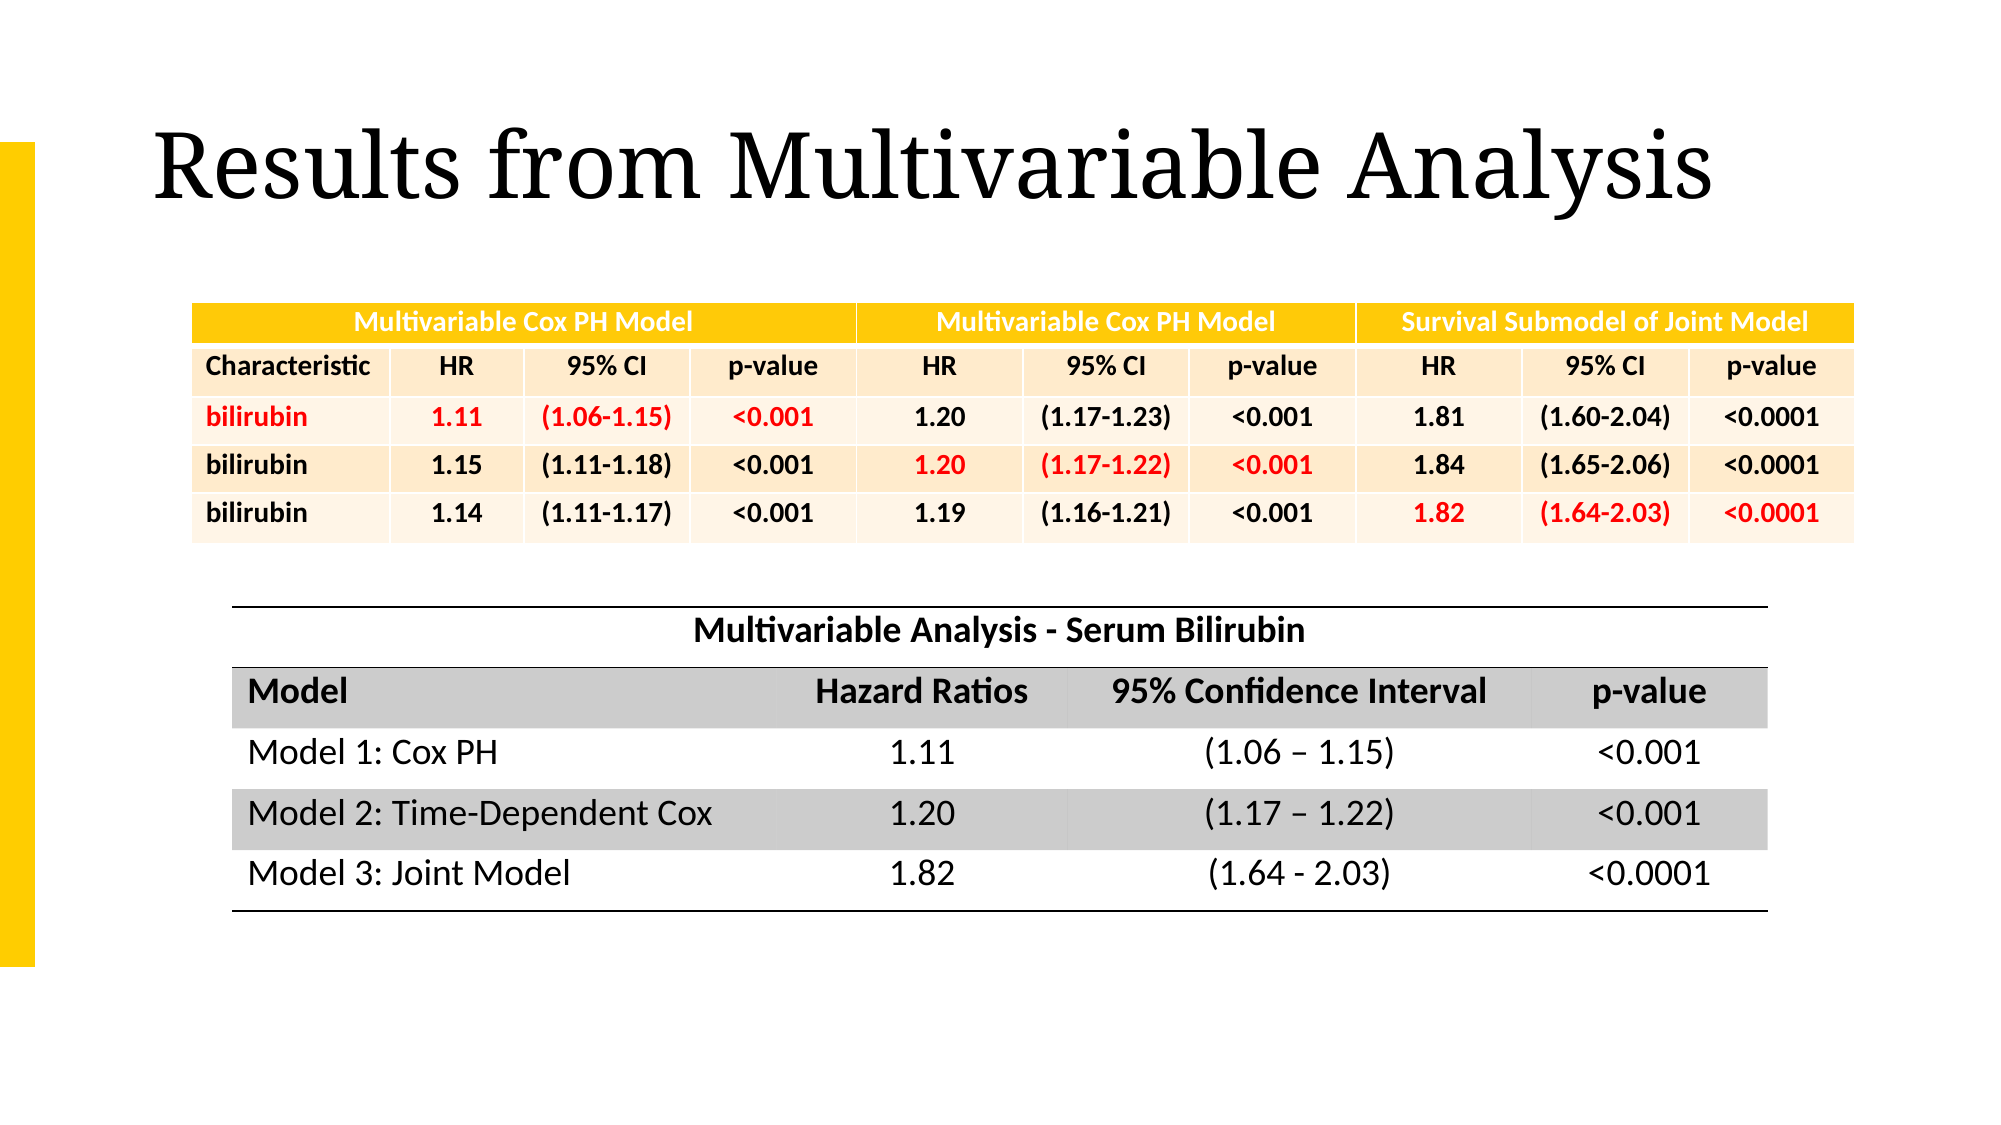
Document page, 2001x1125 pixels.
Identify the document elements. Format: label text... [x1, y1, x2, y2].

table_cell 95% Confidence Interval [1068, 668, 1531, 728]
table_cell <0.001 [1531, 789, 1768, 850]
table_cell (1.64-2.03) [1523, 494, 1688, 543]
table_cell 1.81 [1357, 398, 1521, 444]
table_cell <0.001 [691, 446, 856, 492]
table_cell (1.06 – 1.15) [1068, 728, 1531, 789]
picture [0, 142, 35, 967]
table_cell HR [1357, 349, 1521, 396]
table_cell 1.84 [1357, 446, 1521, 492]
table_cell p-value [1690, 349, 1854, 396]
table_cell bilirubin [192, 446, 389, 492]
text_box Results from Multivariable Analysis [137, 59, 1863, 278]
table_cell p-value [1531, 668, 1768, 728]
table_cell <0.001 [1190, 494, 1355, 543]
table_cell bilirubin [192, 494, 389, 543]
table_cell 1.19 [857, 494, 1022, 543]
table_cell HR [391, 349, 523, 396]
table_cell (1.17-1.22) [1024, 446, 1188, 492]
table_cell 95% CI [1024, 349, 1188, 396]
table_cell 1.14 [391, 494, 523, 543]
table_cell Hazard Ratios [776, 668, 1068, 728]
table_header Survival Submodel of Joint Model [1357, 303, 1854, 343]
table_cell <0.001 [1190, 446, 1355, 492]
table_cell 1.15 [391, 446, 523, 492]
table_cell (1.65-2.06) [1523, 446, 1688, 492]
table_cell Characteristic [192, 349, 389, 396]
table_cell Model [232, 668, 776, 728]
table_cell 1.11 [391, 398, 523, 444]
table_cell (1.17-1.23) [1024, 398, 1188, 444]
table_cell 1.82 [776, 850, 1068, 910]
table_cell 95% CI [525, 349, 689, 396]
table_cell p-value [1190, 349, 1355, 396]
table_cell bilirubin [192, 398, 389, 444]
table_header Multivariable Analysis - Serum Bilirubin [232, 608, 1768, 667]
table_cell 1.20 [857, 398, 1022, 444]
table_header Multivariable Cox PH Model [192, 303, 856, 343]
table_cell p-value [691, 349, 856, 396]
table_cell Model 3: Joint Model [232, 850, 776, 910]
table_cell (1.11-1.18) [525, 446, 689, 492]
table_cell <0.001 [691, 398, 856, 444]
table_cell 1.82 [1357, 494, 1521, 543]
table_cell <0.001 [1531, 728, 1768, 789]
table_cell 1.20 [857, 446, 1022, 492]
table_cell <0.0001 [1531, 850, 1768, 910]
table_cell <0.0001 [1690, 446, 1854, 492]
table_cell 1.20 [776, 789, 1068, 850]
table_cell Model 2: Time-Dependent Cox [232, 789, 776, 850]
table_cell 1.11 [776, 728, 1068, 789]
table_cell (1.17 – 1.22) [1068, 789, 1531, 850]
table_cell <0.0001 [1690, 398, 1854, 444]
table_cell Model 1: Cox PH [232, 728, 776, 789]
table_cell (1.06-1.15) [525, 398, 689, 444]
table_header Multivariable Cox PH Model [857, 303, 1355, 343]
table_cell (1.11-1.17) [525, 494, 689, 543]
table_cell <0.0001 [1690, 494, 1854, 543]
table_cell HR [857, 349, 1022, 396]
table_cell <0.001 [1190, 398, 1355, 444]
table_cell (1.16-1.21) [1024, 494, 1188, 543]
table_cell 95% CI [1523, 349, 1688, 396]
table_cell <0.001 [691, 494, 856, 543]
table_cell (1.64 - 2.03) [1068, 850, 1531, 910]
table_cell (1.60-2.04) [1523, 398, 1688, 444]
